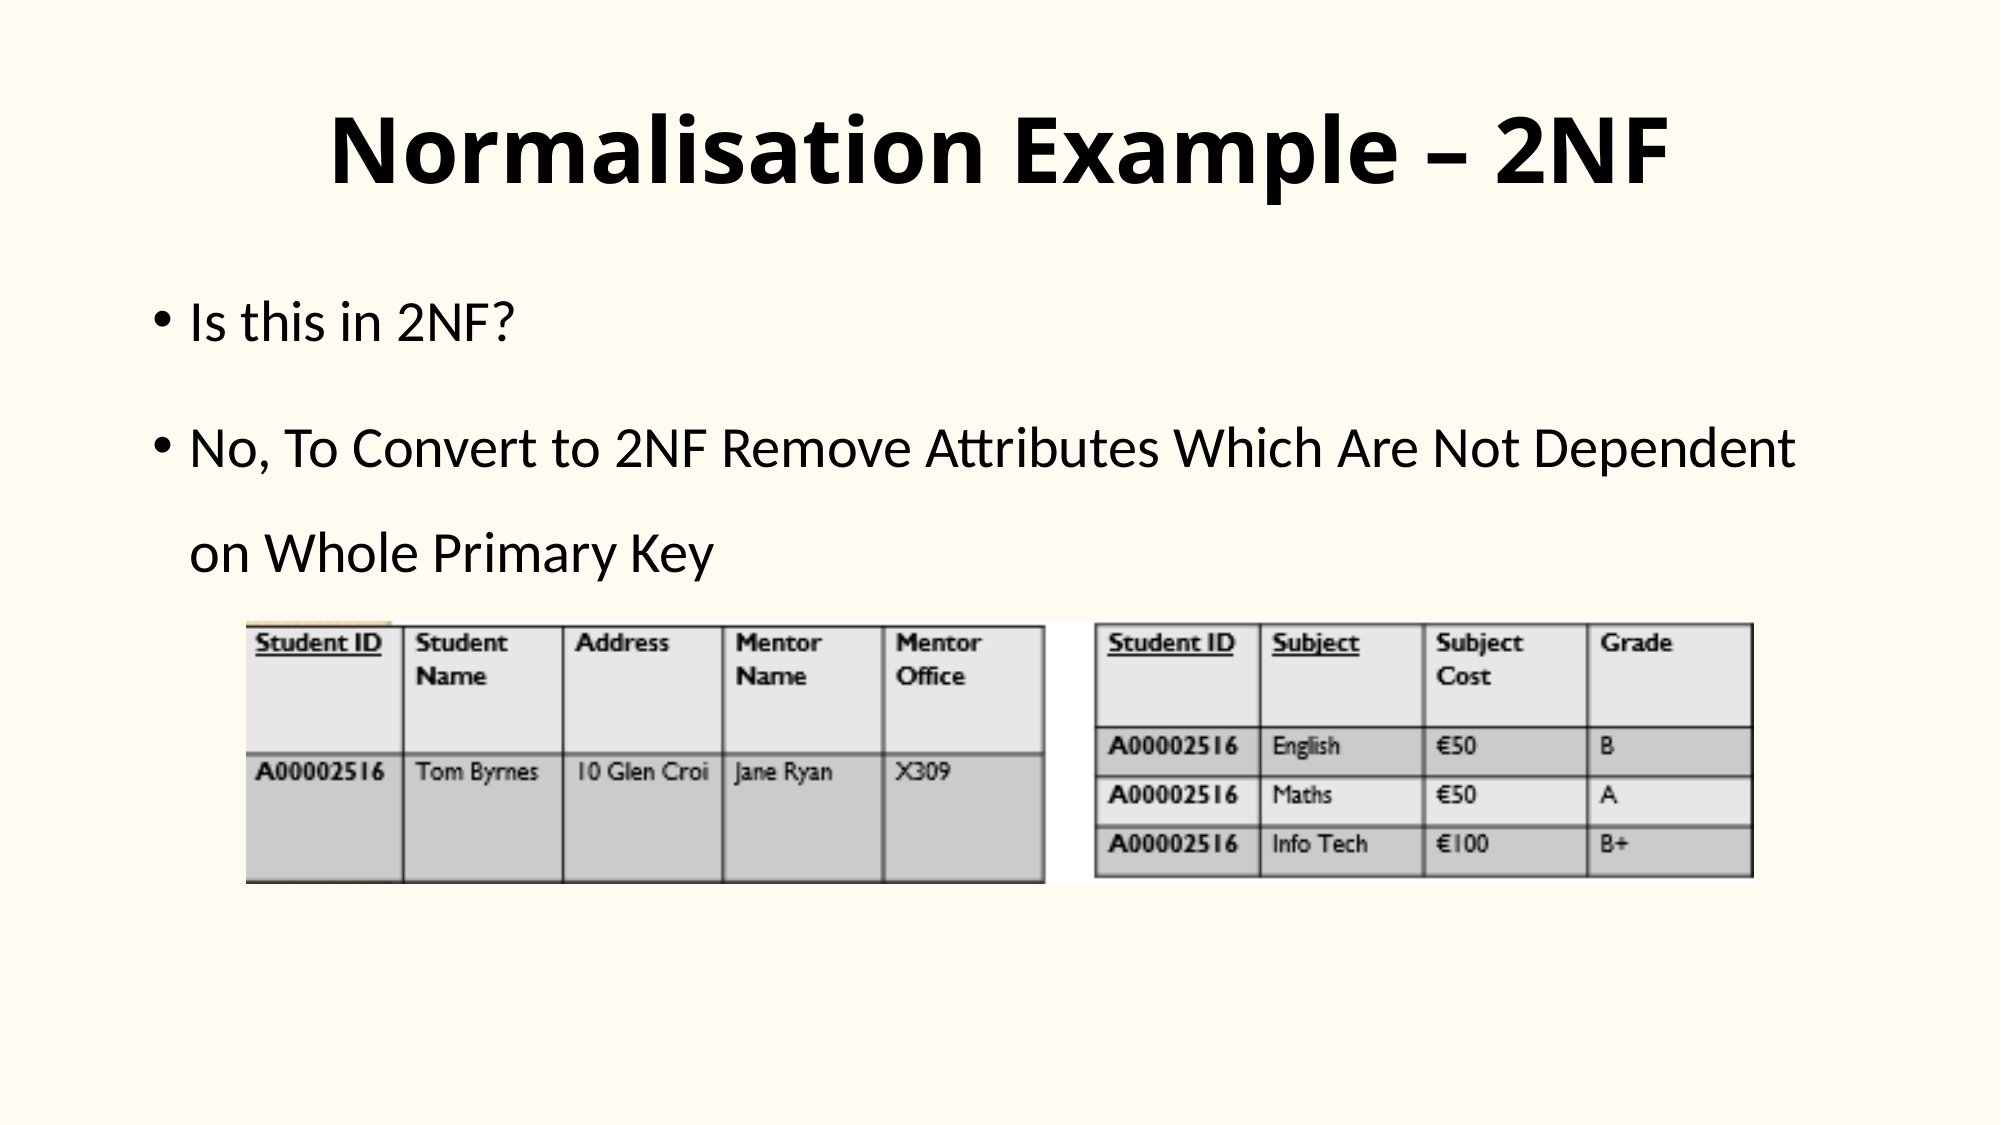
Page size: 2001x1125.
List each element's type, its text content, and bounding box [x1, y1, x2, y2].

text_box Is this in 2NF? No, To Convert to 2NF Remove Attributes Which Are Not Dependent on Whole Primary Key [137, 241, 1863, 1078]
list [246, 621, 1754, 884]
title Normalisation Example – 2NF [0, 66, 2000, 242]
